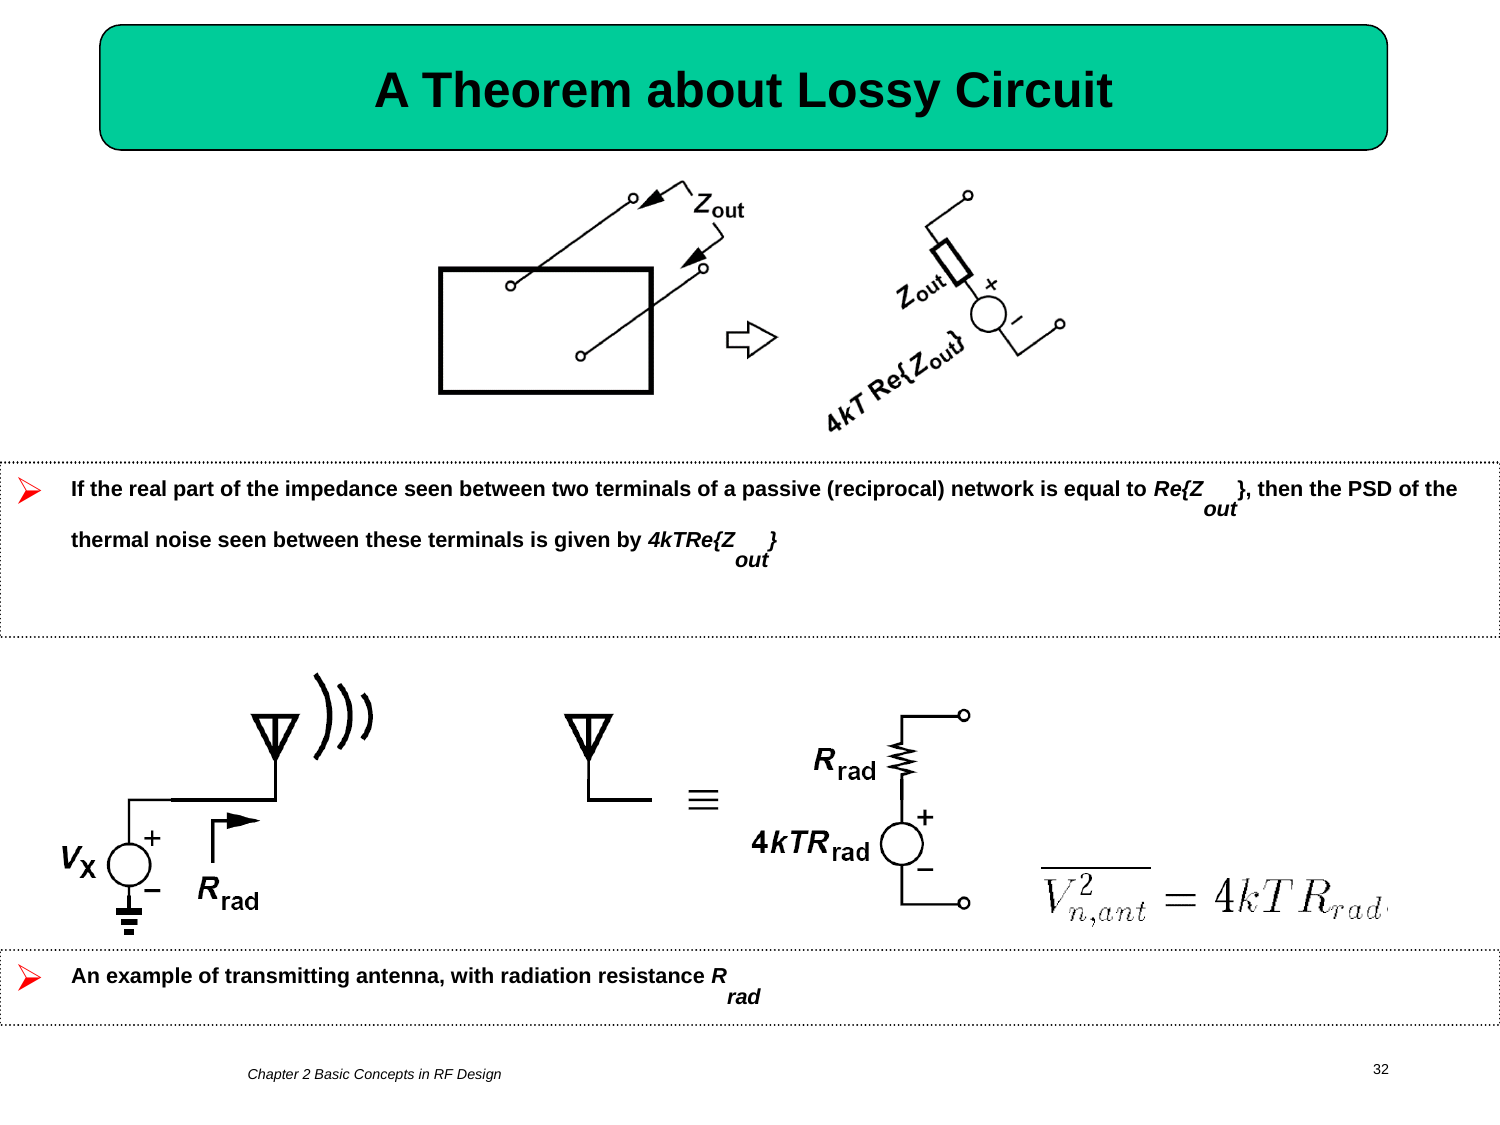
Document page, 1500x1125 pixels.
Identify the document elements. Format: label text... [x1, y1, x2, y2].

title A Theorem about Lossy Circuit [99, 24, 1388, 150]
text_box If the real part of the impedance seen between two terminals of a passive (reciprocal) network is equal to Re{Zout}, then the PSD of the thermal noise seen between these terminals is given by 4kTRe{Zout} [0, 462, 1500, 638]
text_box An example of transmitting antenna, with radiation resistance Rrad [0, 949, 1500, 1025]
picture [421, 174, 1072, 438]
picture [1024, 855, 1388, 934]
picture [37, 672, 988, 951]
